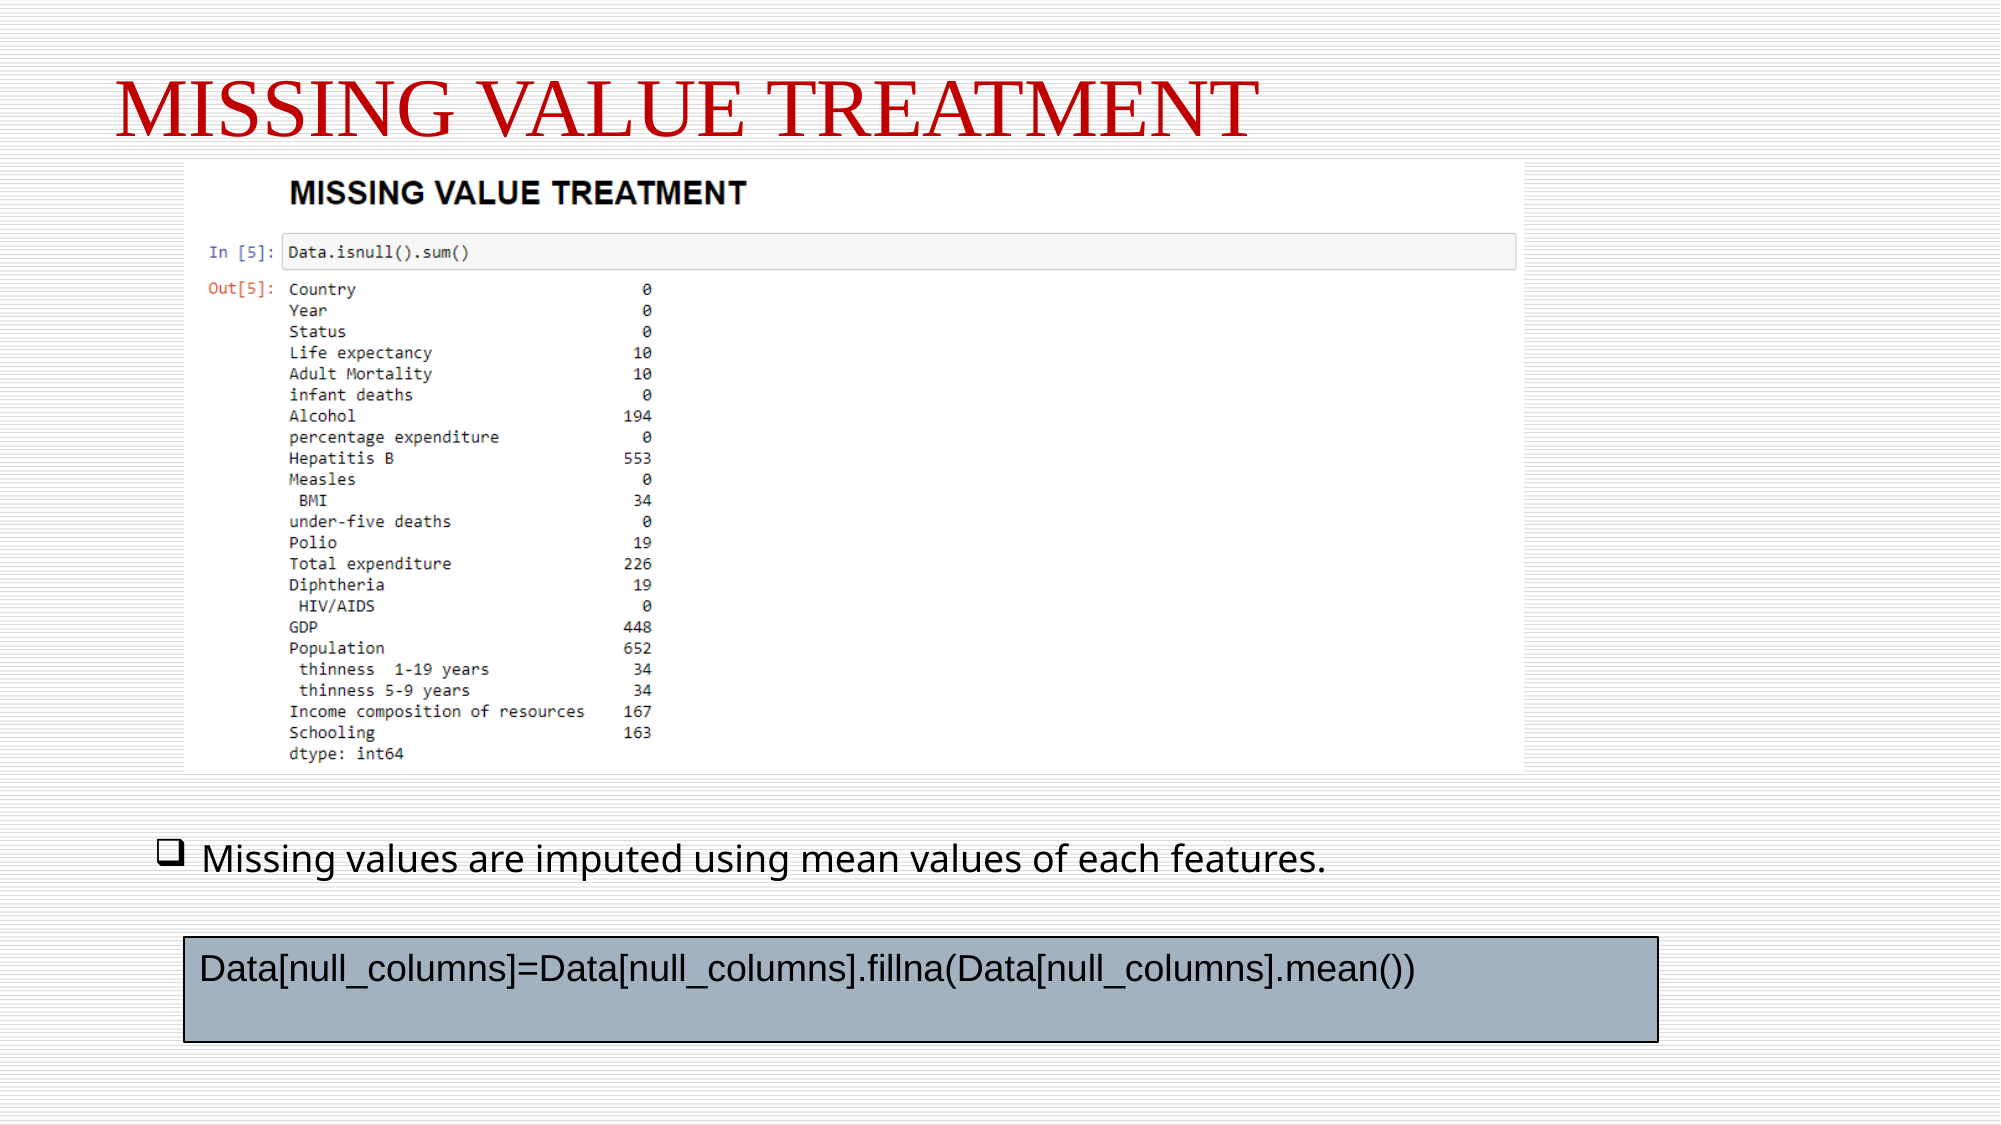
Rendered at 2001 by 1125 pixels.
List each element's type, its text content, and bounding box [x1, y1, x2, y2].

picture [0, 0, 2001, 1125]
text_box Missing values are imputed using mean values of each features. [139, 828, 1674, 888]
text_box MISSING VALUE TREATMENT [100, 45, 1861, 161]
text_box Data[null_columns]=Data[null_columns].fillna(Data[null_columns].mean()) [184, 936, 1658, 1042]
